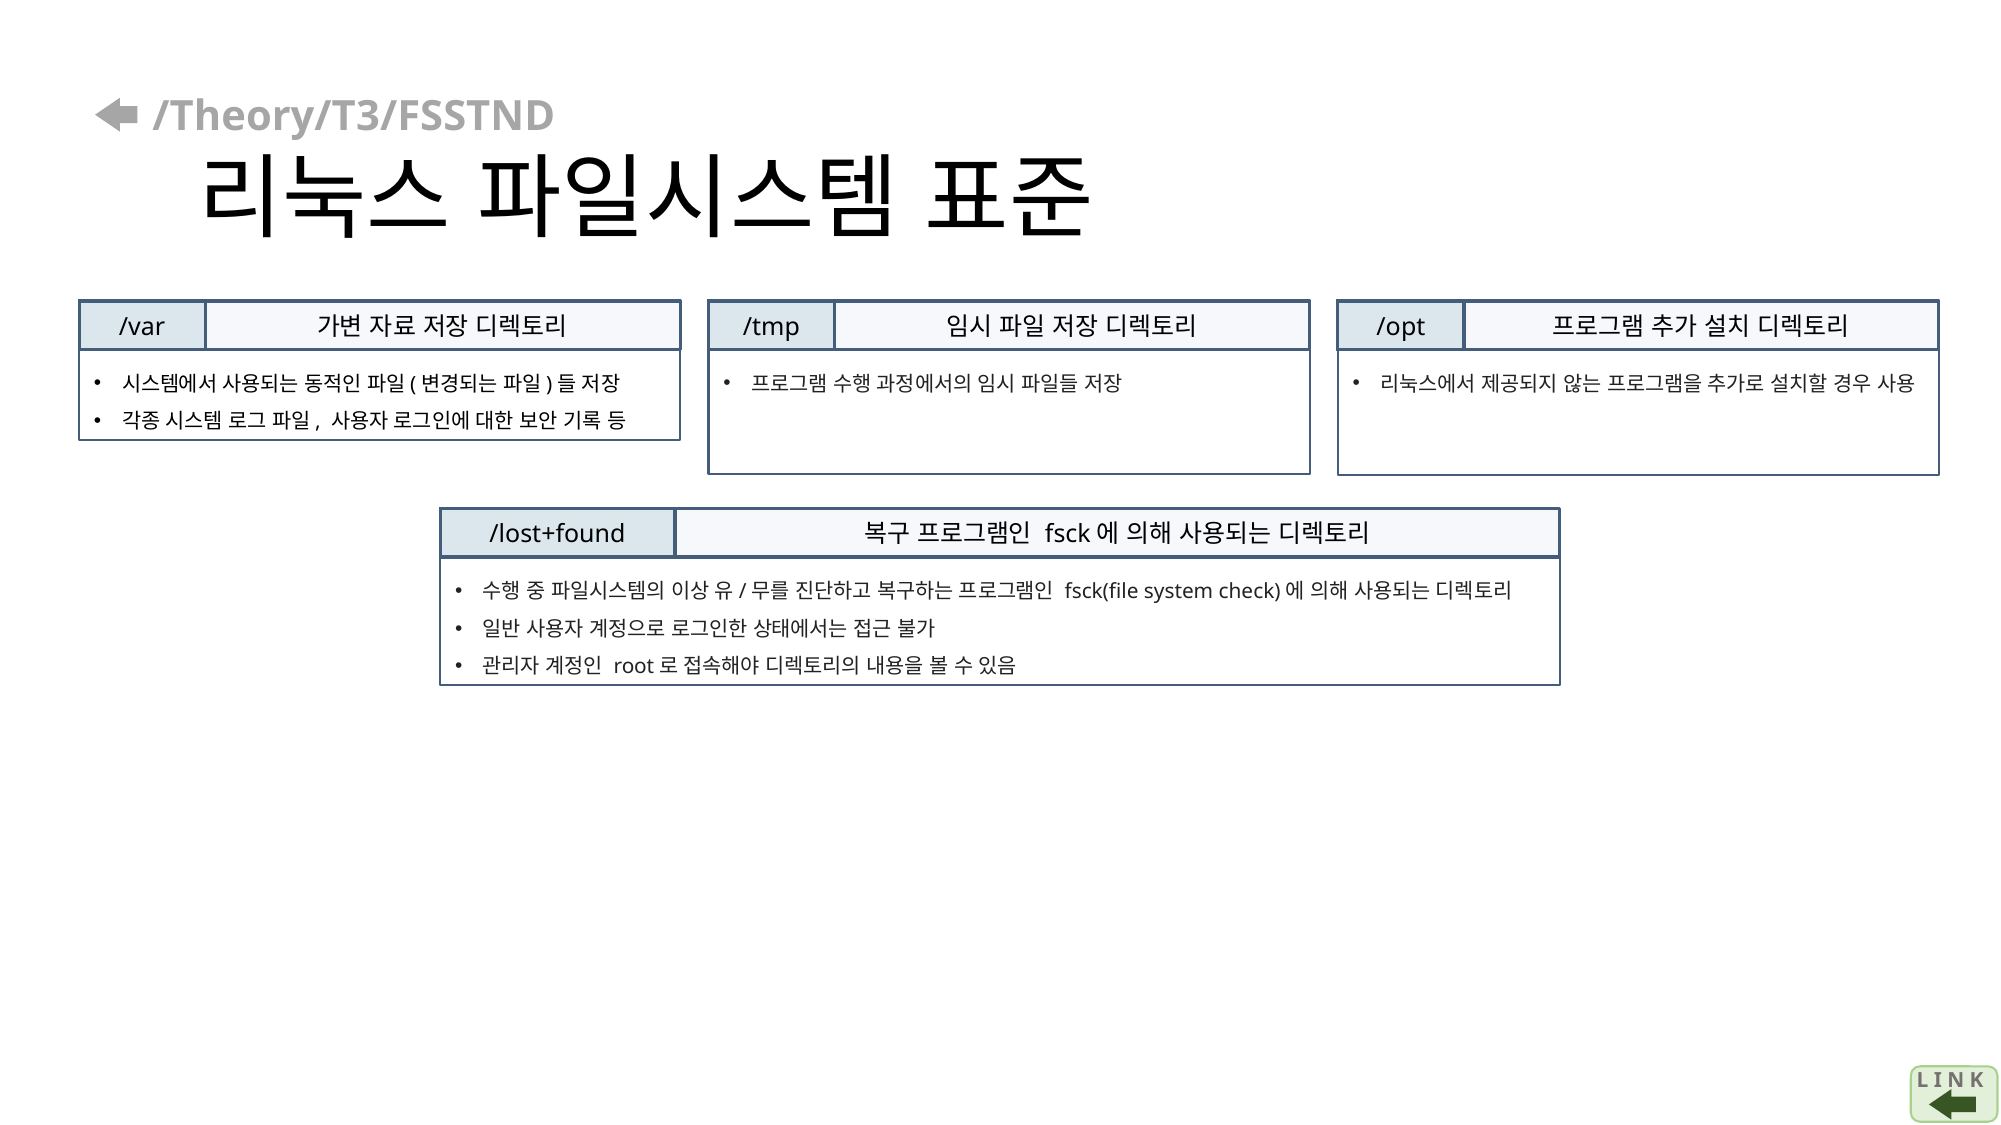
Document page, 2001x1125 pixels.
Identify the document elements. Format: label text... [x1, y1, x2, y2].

text_box [93, 95, 139, 134]
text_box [1337, 301, 1939, 475]
title /Theory/T3/FSSTND 리눅스 파일시스템 표준 [137, 59, 1863, 278]
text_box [1901, 1059, 2000, 1125]
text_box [708, 301, 1310, 475]
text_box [79, 301, 681, 475]
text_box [440, 508, 1560, 683]
